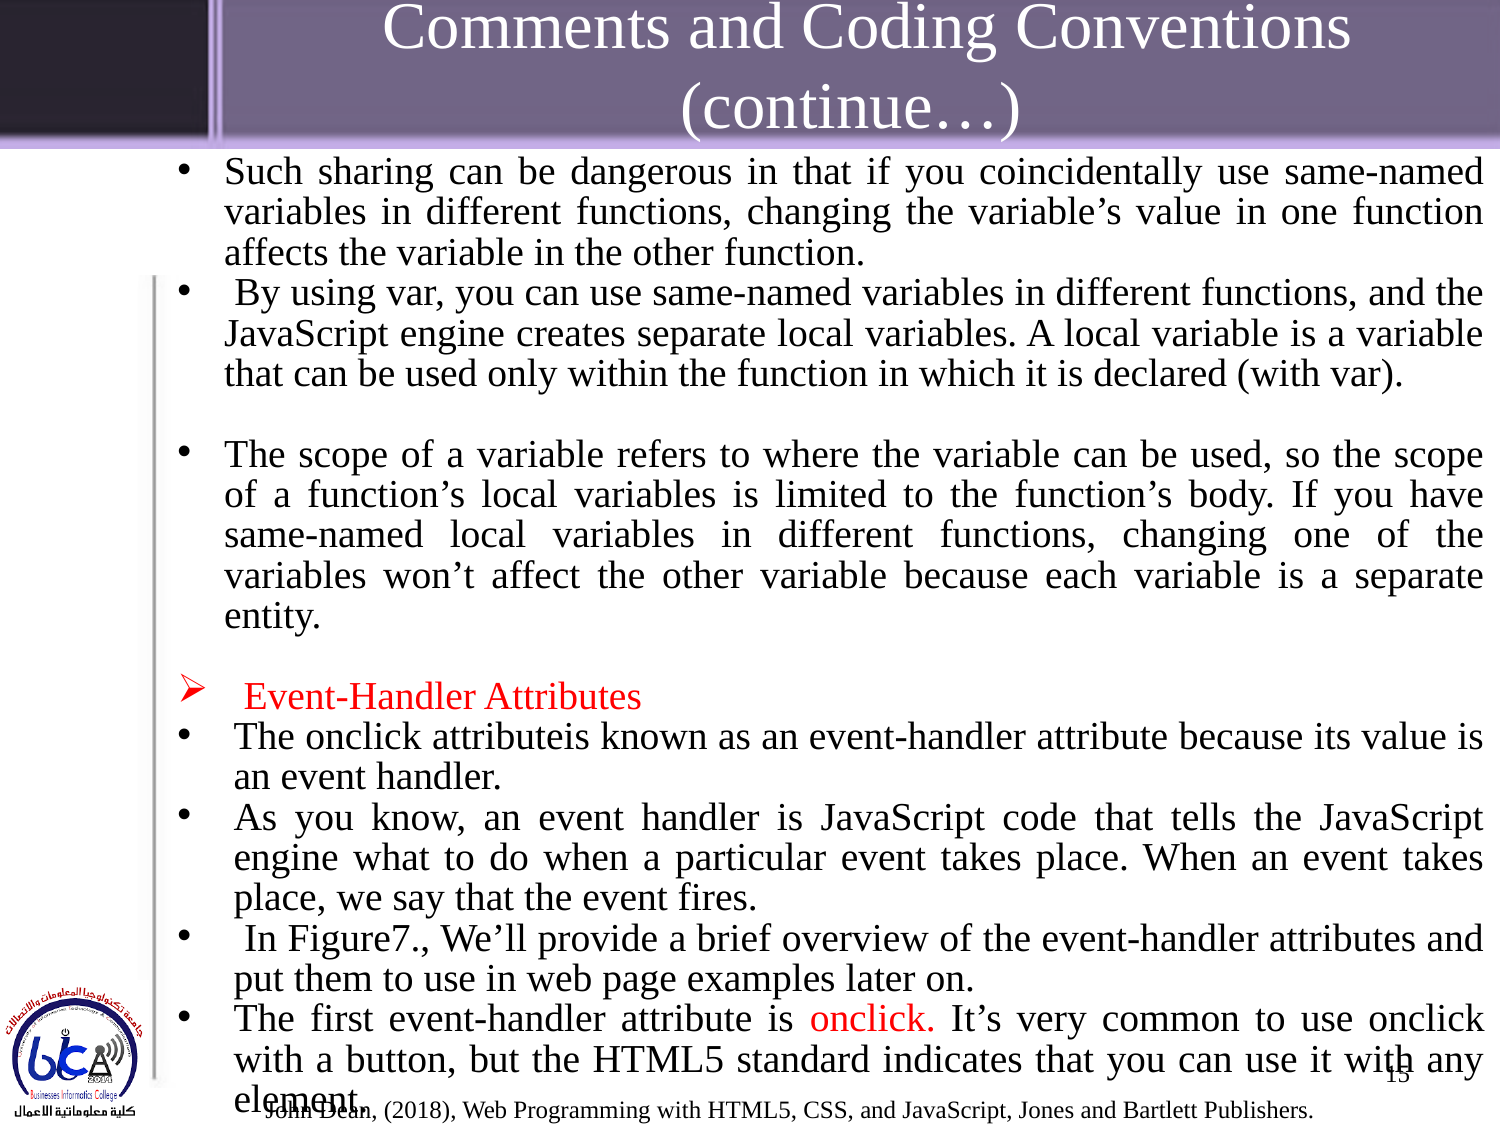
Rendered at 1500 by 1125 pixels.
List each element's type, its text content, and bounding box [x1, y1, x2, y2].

picture [0, 275, 179, 1125]
footer John Dean, (2018), Web Programming with HTML5, CSS, and JavaScript, Jones and Bartlett Publishers. [212, 1092, 1363, 1125]
picture [0, 0, 1500, 149]
text_box Such sharing can be dangerous in that if you coincidentally use same-named variables in different functions, changing the variable’s value in one function affects the variable in the other function. By using var, you can use same-named variables in different functions, and the JavaScript engine creates separate local variables. A local variable is a variable that can be used only within the function in which it is declared (with var). The scope of a variable refers to where the variable can be used, so the scope of a function’s local variables is limited to the function’s body. If you have same-named local variables in different functions, changing one of the variables won’t affect the other variable because each variable is a separate entity. Event-Handler Attributes The onclick attributeis known as an event-handler attribute because its value is an event handler. As you know, an event handler is JavaScript code that tells the JavaScript engine what to do when a particular event takes place. When an event takes place, we say that the event fires. In Figure7., We’ll provide a brief overview of the event-handler attributes and put them to use in web page examples later on. The first event-handler attribute is onclick. It’s very common to use onclick with a button, but the HTML5 standard indicates that you can use it with any element. [162, 156, 1500, 1125]
